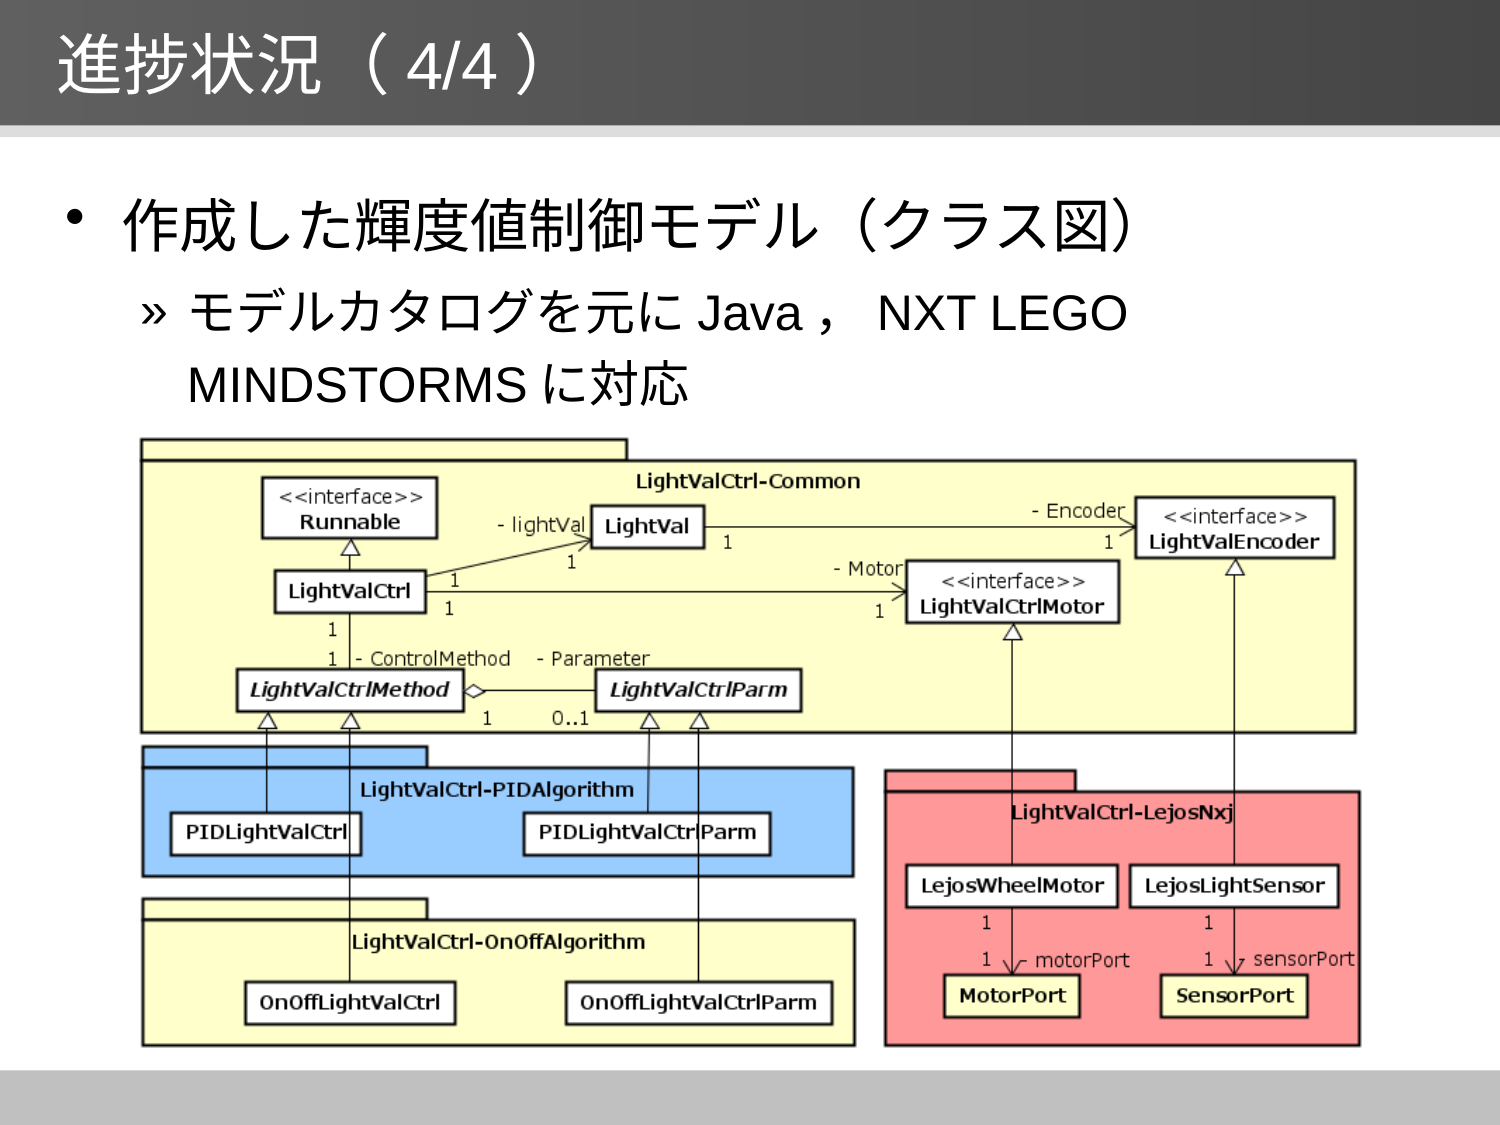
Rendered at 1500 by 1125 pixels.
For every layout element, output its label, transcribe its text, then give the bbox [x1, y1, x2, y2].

title 進捗状況（4/4） [41, 0, 1451, 126]
picture [126, 425, 1374, 1059]
list 作成した輝度値制御モデル（クラス図） モデルカタログを元にJava，NXT LEGO MINDSTORMSに対応 [49, 167, 1463, 1063]
